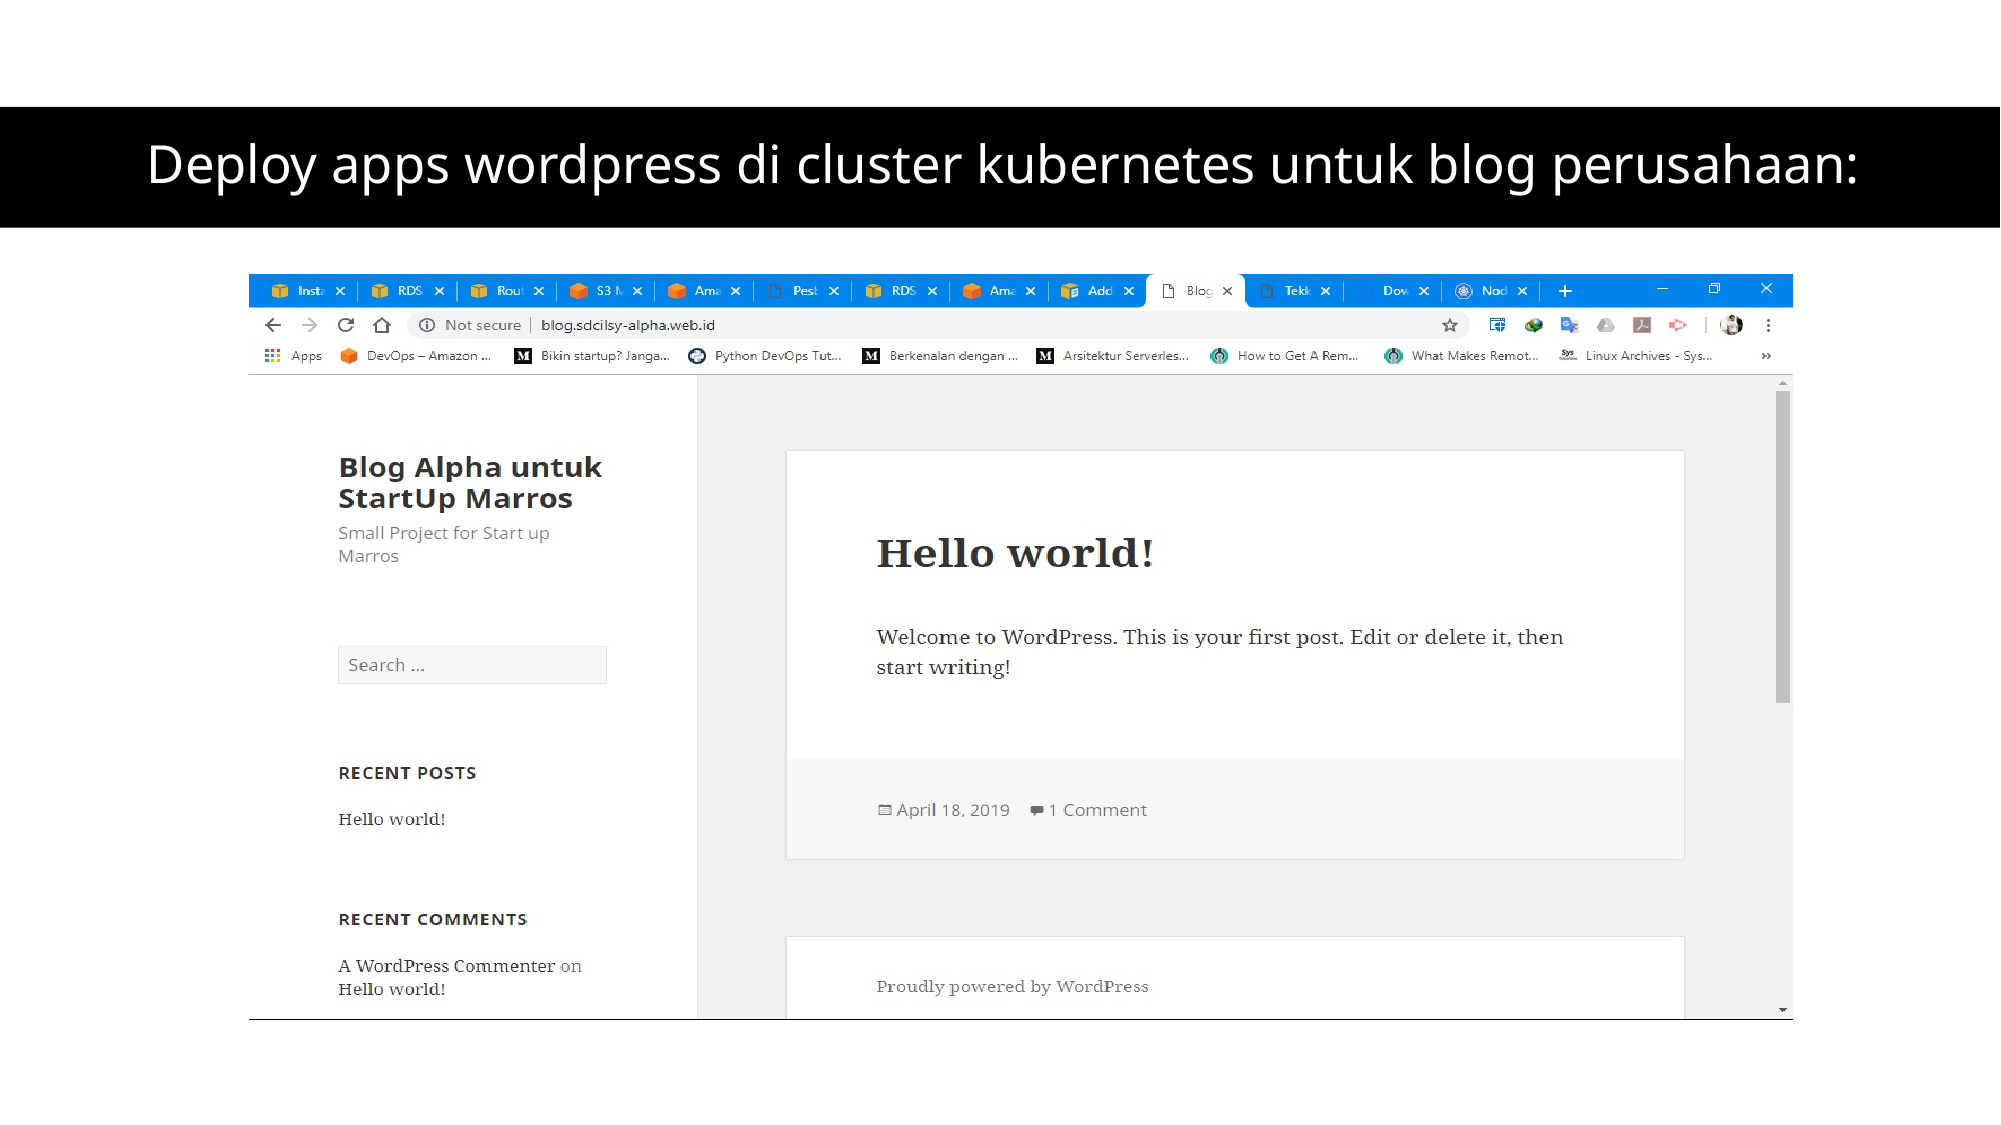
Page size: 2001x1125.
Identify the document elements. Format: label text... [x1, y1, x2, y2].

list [249, 274, 1793, 1020]
text_box [0, 106, 2000, 229]
title Deploy apps wordpress di cluster kubernetes untuk blog perusahaan: [91, 105, 1931, 228]
